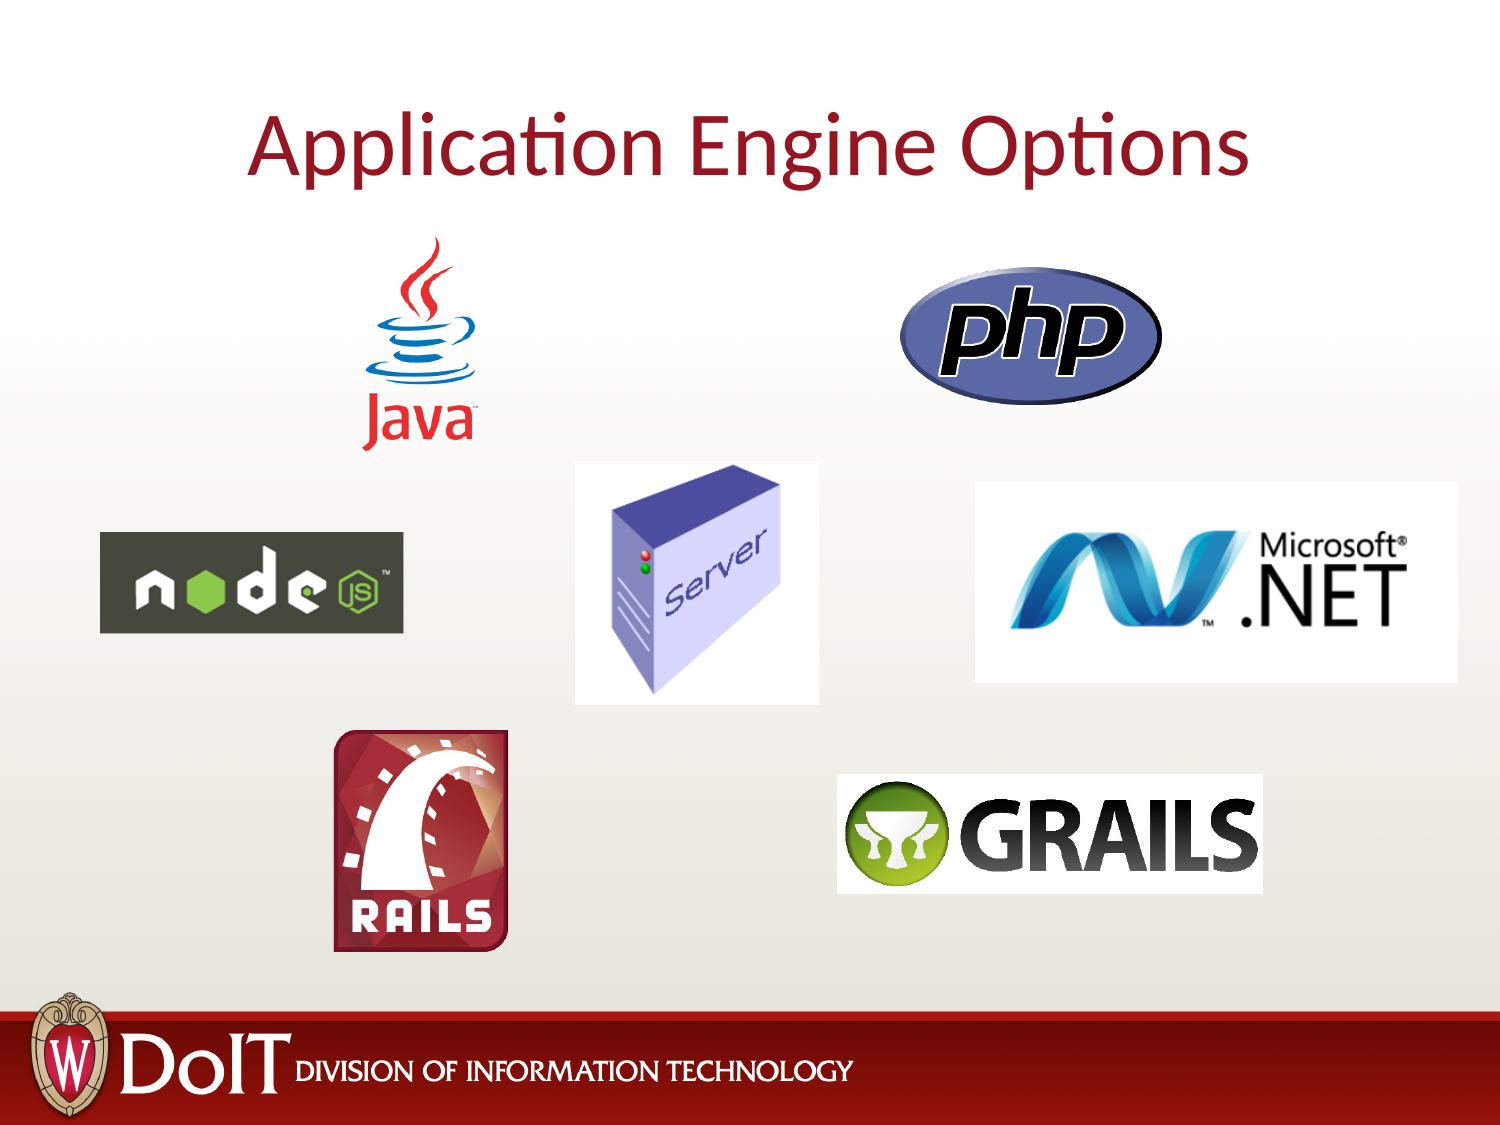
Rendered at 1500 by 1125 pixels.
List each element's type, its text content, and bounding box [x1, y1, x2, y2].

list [362, 236, 478, 451]
title Application Engine Options [75, 45, 1425, 233]
picture [0, 0, 1500, 1125]
